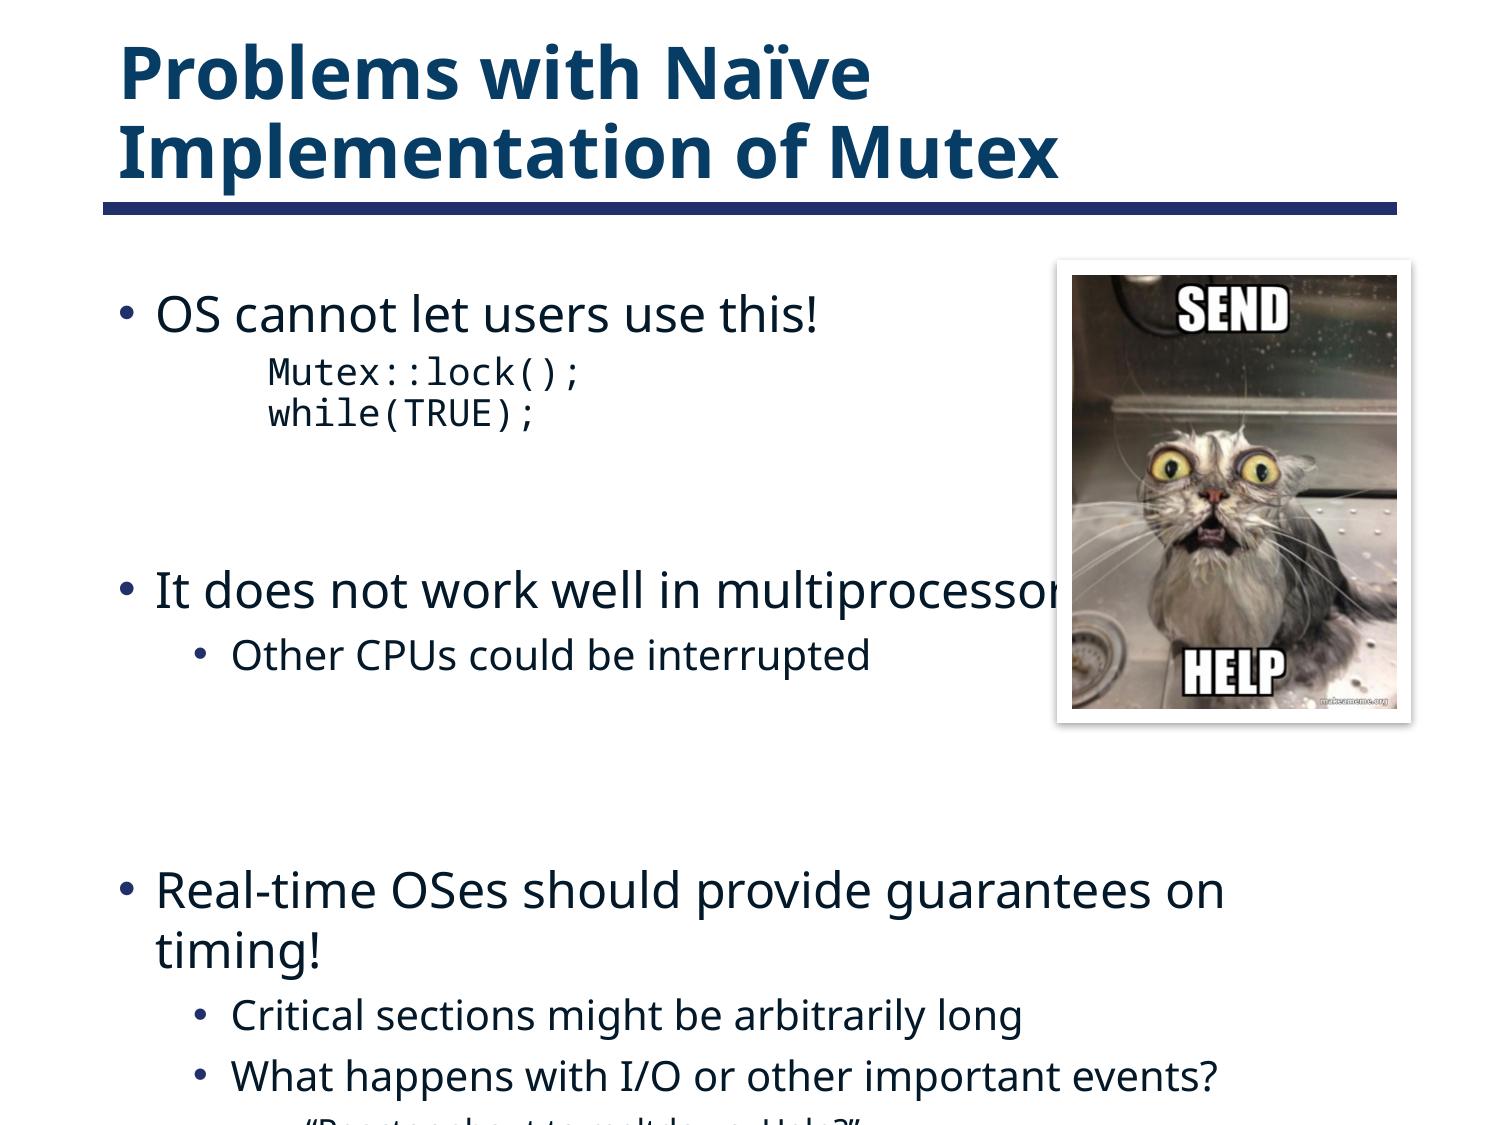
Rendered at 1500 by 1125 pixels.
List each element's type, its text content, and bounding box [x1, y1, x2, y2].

title Problems with Naïve Implementation of Mutex [103, 34, 1397, 197]
list OS cannot let users use this! Mutex::lock(); while(TRUE); It does not work well in multiprocessors Other CPUs could be interrupted Real-time OSes should provide guarantees on timing! Critical sections might be arbitrarily long What happens with I/O or other important events? “Reactor about to meltdown. Help?” [103, 275, 1397, 1091]
picture [1071, 274, 1397, 709]
